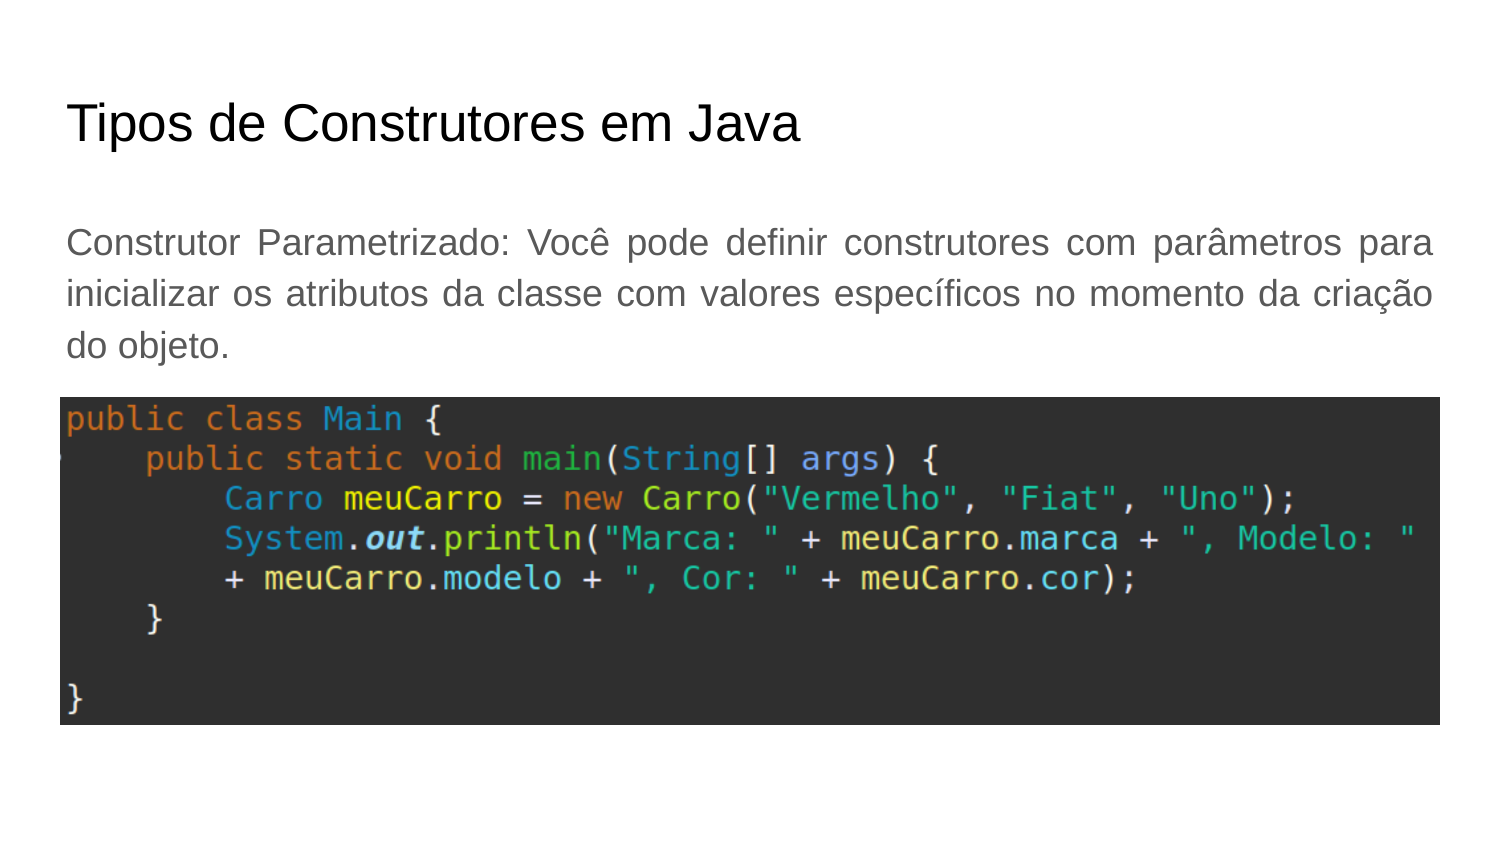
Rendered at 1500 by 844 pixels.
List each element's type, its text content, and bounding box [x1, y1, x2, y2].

picture [60, 397, 1440, 725]
title Tipos de Construtores em Java [51, 72, 1449, 167]
list Construtor Parametrizado: Você pode definir construtores com parâmetros para inicializar os atributos da classe com valores específicos no momento da criação do objeto. [51, 196, 1449, 757]
